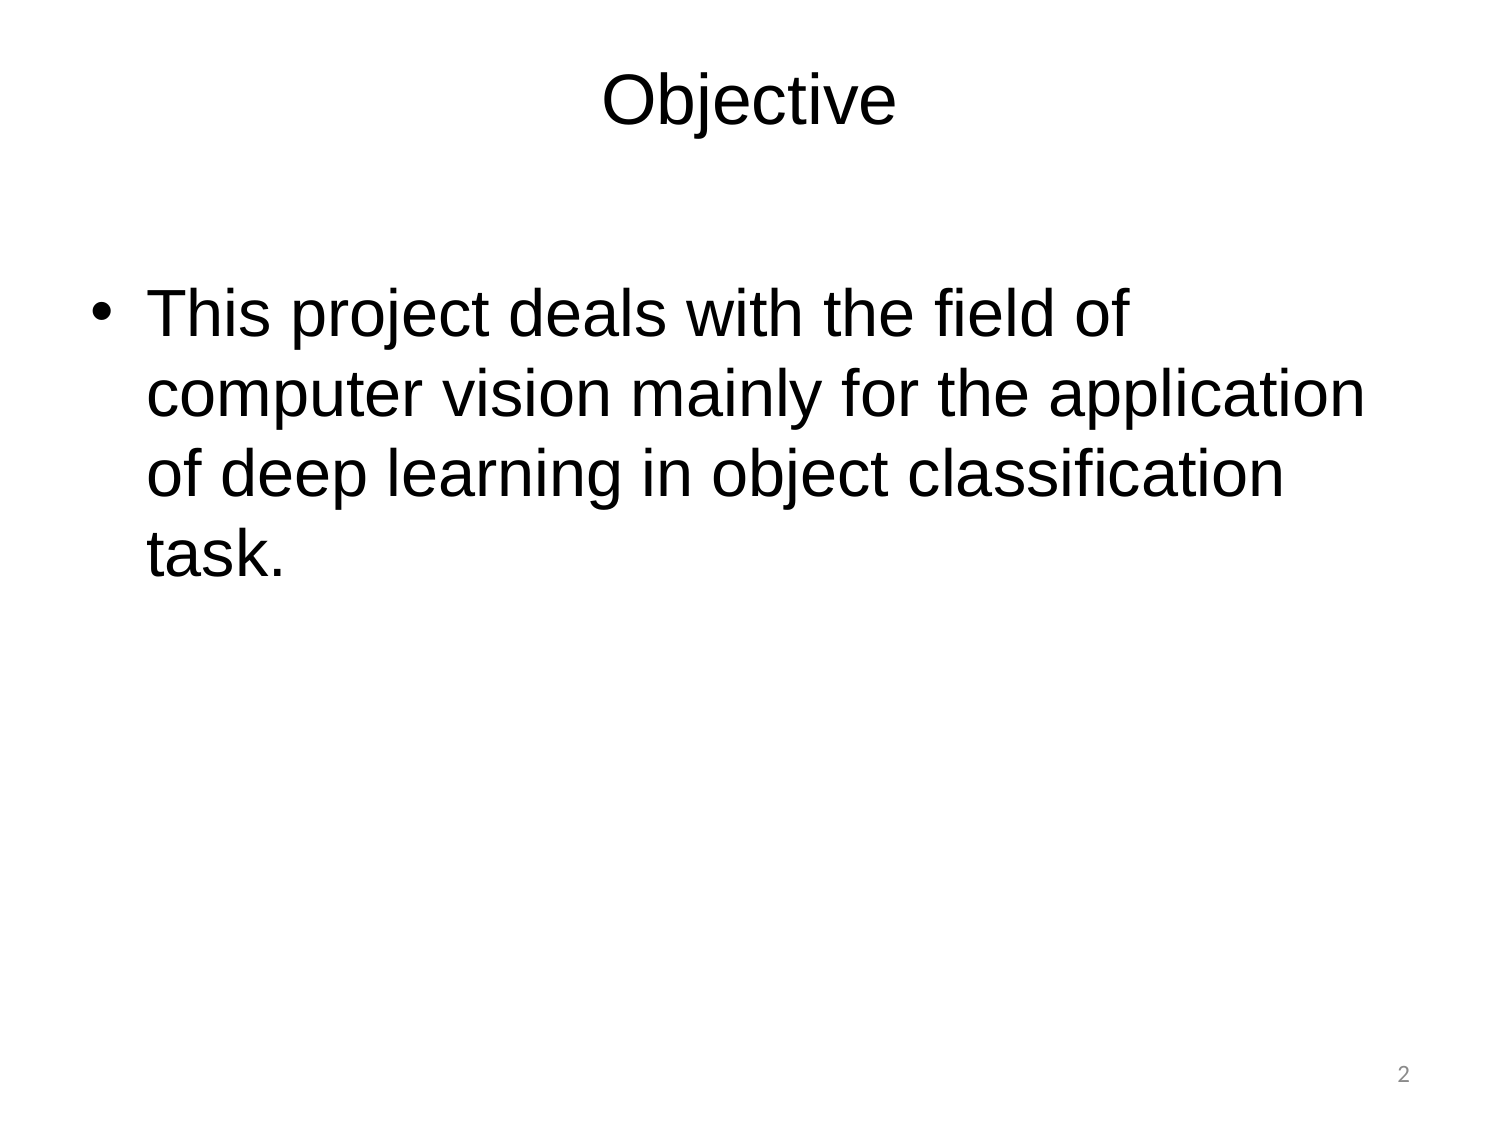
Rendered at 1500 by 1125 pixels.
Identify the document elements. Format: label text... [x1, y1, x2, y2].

title Objective [75, 45, 1425, 233]
list This project deals with the field of computer vision mainly for the application of deep learning in object classification task. [75, 262, 1425, 1005]
slide_number 2 [1074, 1042, 1425, 1103]
